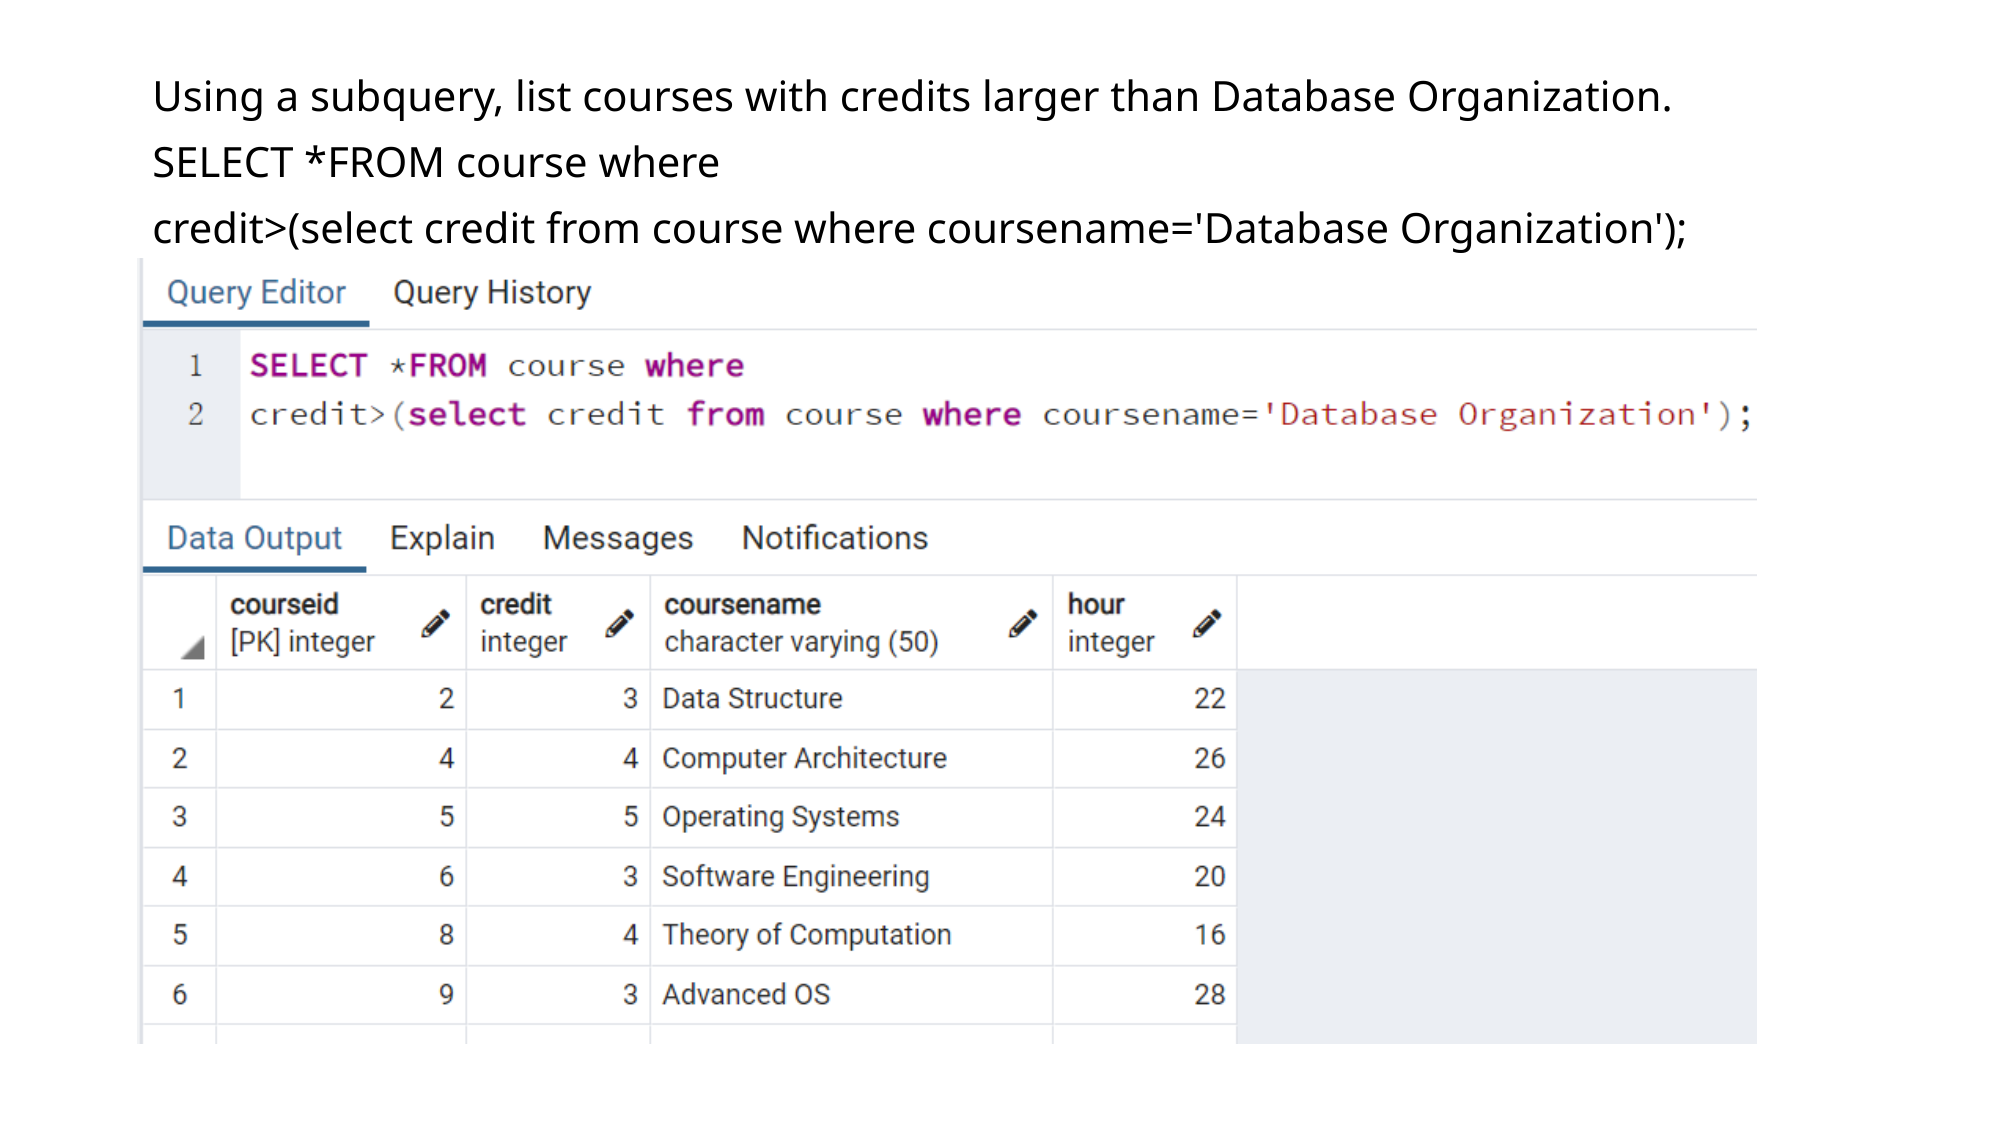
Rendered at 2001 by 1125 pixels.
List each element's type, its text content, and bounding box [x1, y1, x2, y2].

list Using a subquery, list courses with credits larger than Database Organization. SELECT *FROM course where credit>(select credit from course where coursename='Database Organization'); [137, 68, 1863, 1014]
picture [137, 258, 1757, 1044]
